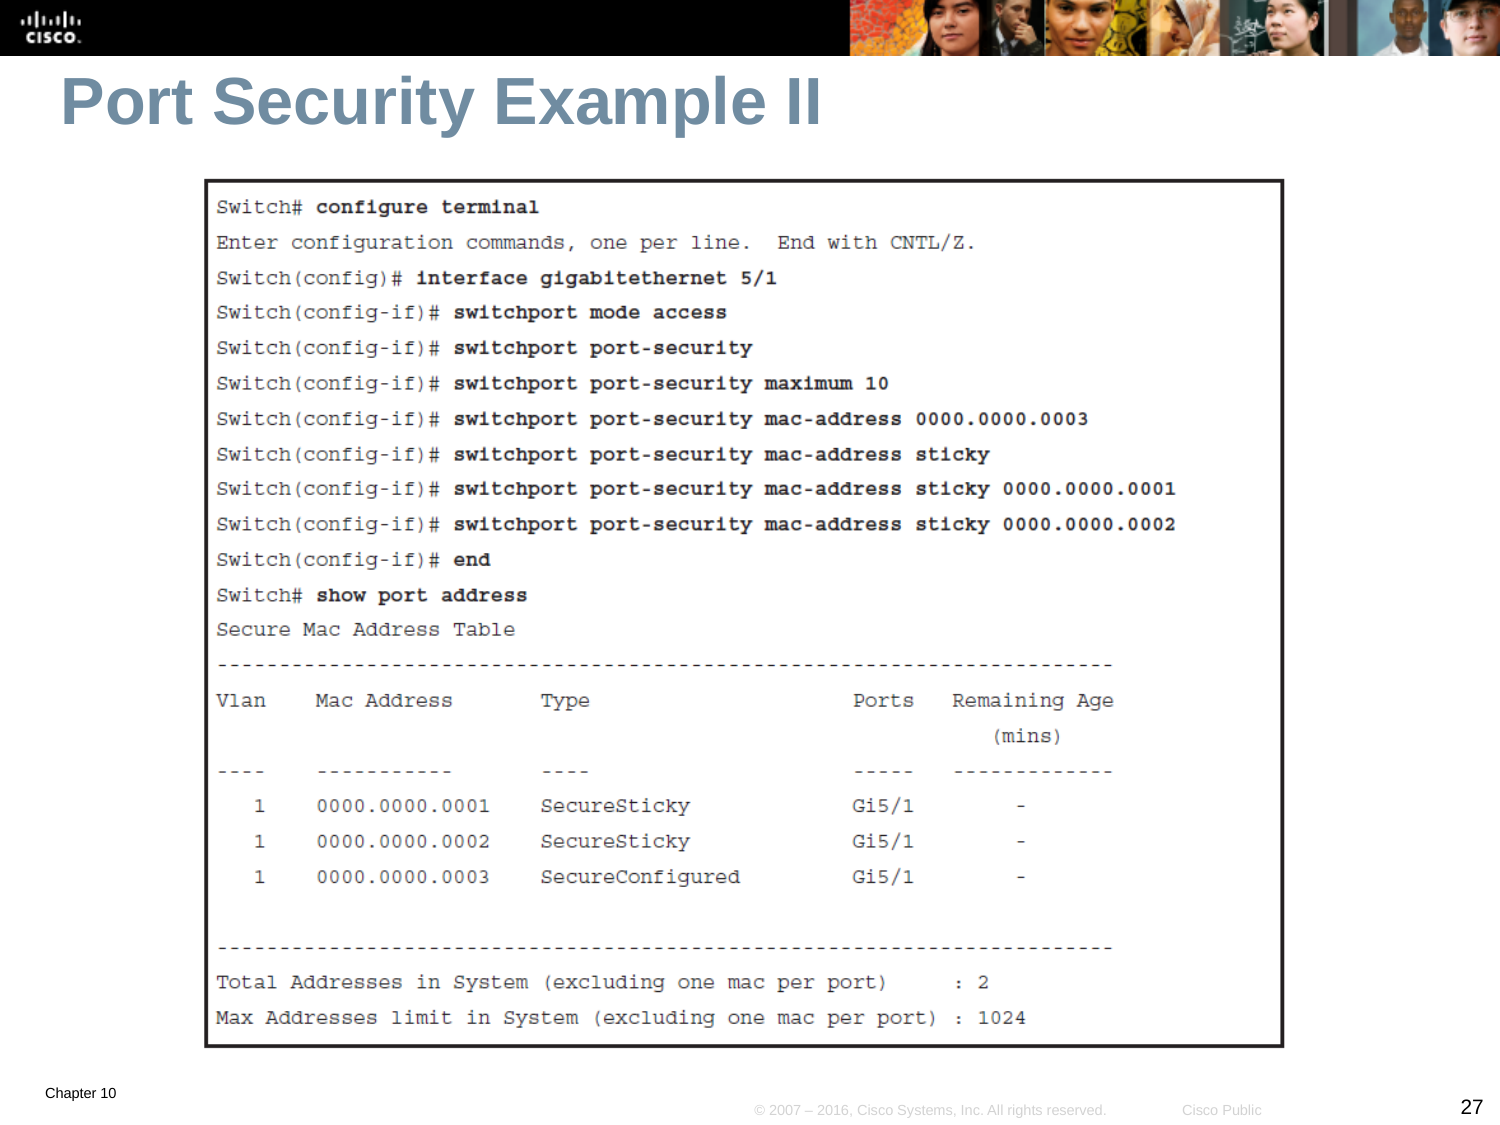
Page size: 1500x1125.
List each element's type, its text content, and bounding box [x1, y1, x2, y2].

title Port Security Example II [45, 59, 1444, 182]
picture [198, 174, 1291, 1056]
picture [0, 0, 1500, 56]
